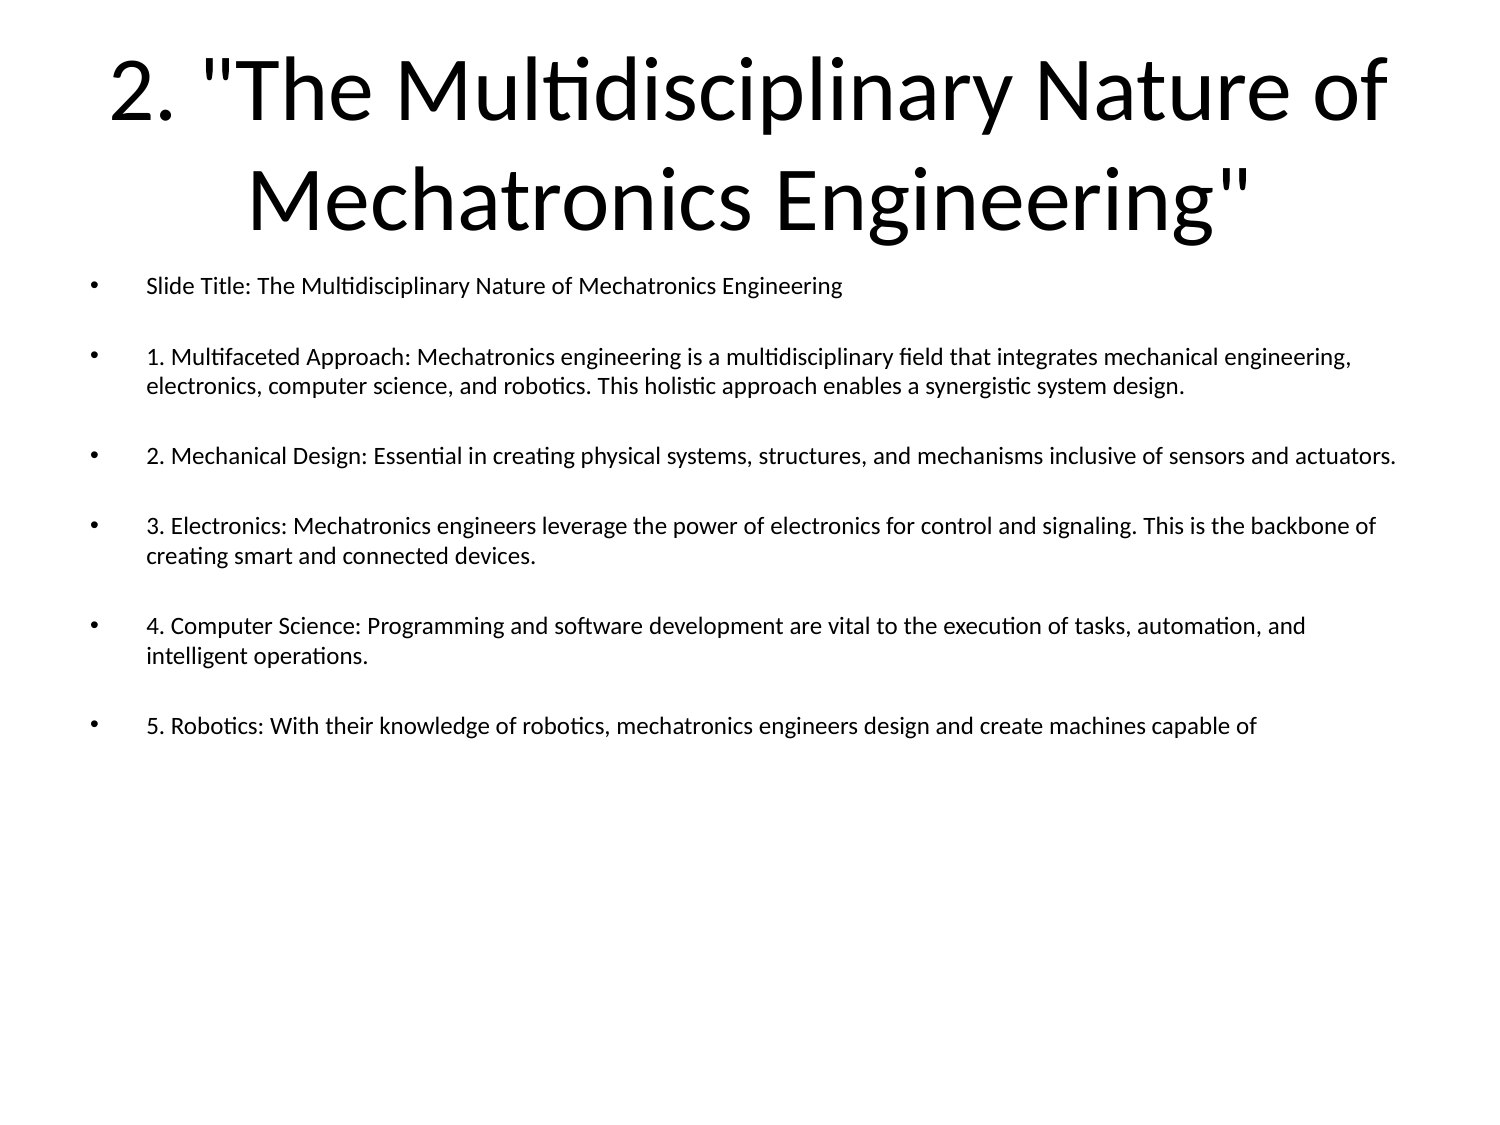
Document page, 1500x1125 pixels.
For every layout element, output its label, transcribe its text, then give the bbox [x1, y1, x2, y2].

list Slide Title: The Multidisciplinary Nature of Mechatronics Engineering 1. Multifaceted Approach: Mechatronics engineering is a multidisciplinary field that integrates mechanical engineering, electronics, computer science, and robotics. This holistic approach enables a synergistic system design. 2. Mechanical Design: Essential in creating physical systems, structures, and mechanisms inclusive of sensors and actuators. 3. Electronics: Mechatronics engineers leverage the power of electronics for control and signaling. This is the backbone of creating smart and connected devices. 4. Computer Science: Programming and software development are vital to the execution of tasks, automation, and intelligent operations. 5. Robotics: With their knowledge of robotics, mechatronics engineers design and create machines capable of [75, 262, 1425, 1005]
title 2. "The Multidisciplinary Nature of Mechatronics Engineering" [75, 45, 1425, 233]
